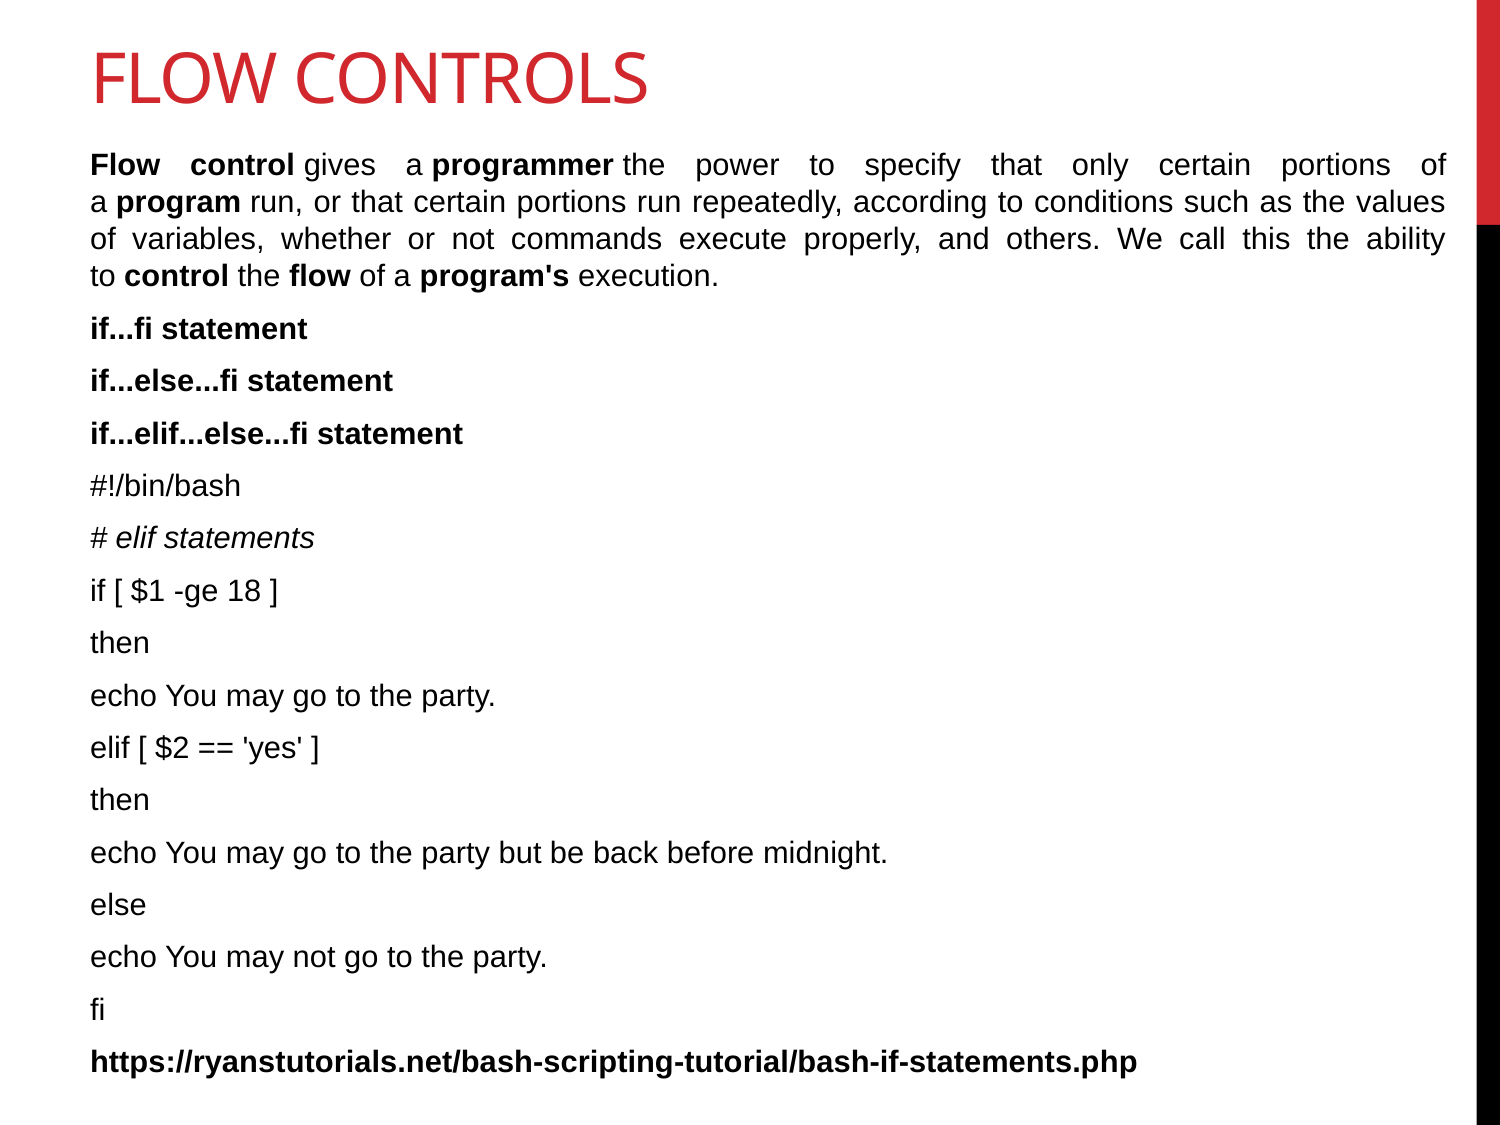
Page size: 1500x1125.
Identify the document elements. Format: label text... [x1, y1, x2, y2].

list Flow control gives a programmer the power to specify that only certain portions of a program run, or that certain portions run repeatedly, according to conditions such as the values of variables, whether or not commands execute properly, and others. We call this the ability to control the flow of a program's execution. if...fi statement if...else...fi statement if...elif...else...fi statement #!/bin/bash # elif statements if [ $1 -ge 18 ] then echo You may go to the party. elif [ $2 == 'yes' ] then echo You may go to the party but be back before midnight. else echo You may not go to the party. fi https://ryanstutorials.net/bash-scripting-tutorial/bash-if-statements.php [75, 137, 1463, 1088]
title Flow Controls [75, 25, 1025, 125]
